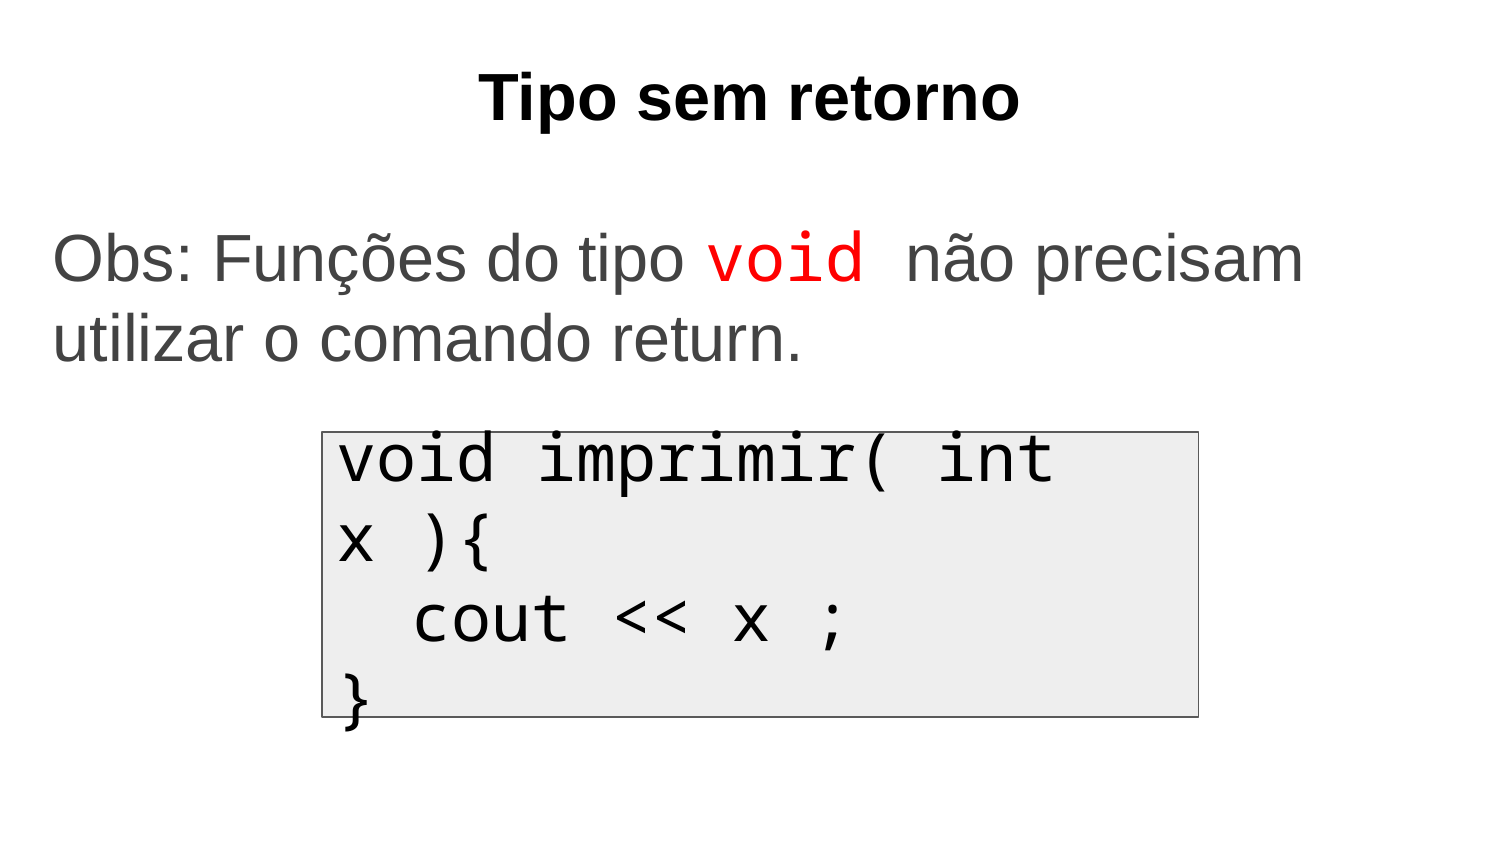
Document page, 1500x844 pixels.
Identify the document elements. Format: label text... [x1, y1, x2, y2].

text_box Tipo sem retorno [75, 38, 1425, 146]
text_box Obs: Funções do tipo void não precisam utilizar o comando return. [37, 199, 1471, 392]
text_box void imprimir( int x ){ cout << x ; } [321, 432, 1199, 717]
